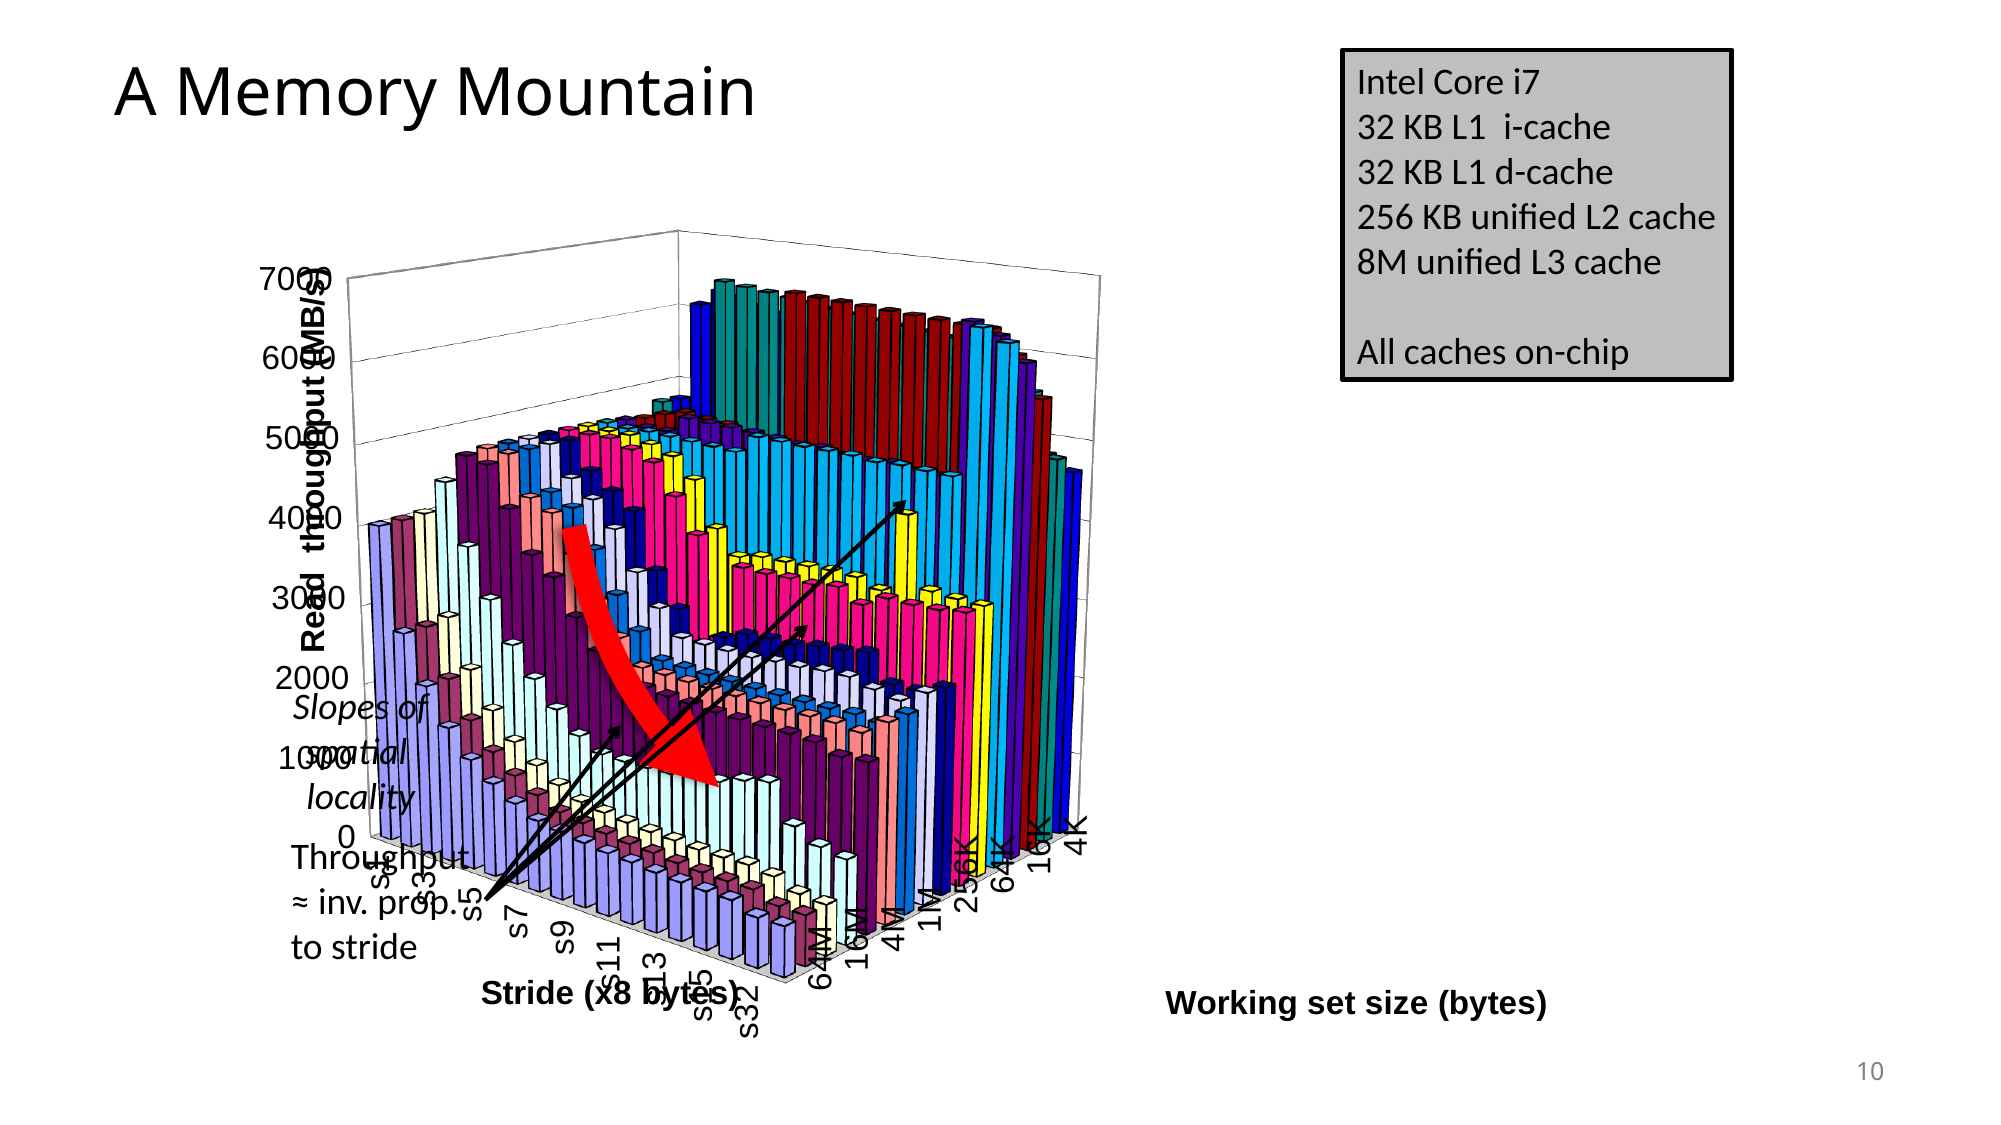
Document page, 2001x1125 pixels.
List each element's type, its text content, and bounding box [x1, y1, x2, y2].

chart [147, 196, 1555, 1125]
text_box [446, 724, 621, 751]
text_box Intel Core i7 32 KB L1 i-cache 32 KB L1 d-cache 256 KB unified L2 cache 8M unified L3 cache All caches on-chip [1342, 49, 1732, 380]
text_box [446, 624, 808, 751]
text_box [446, 499, 907, 751]
slide_number 10 [1749, 1042, 1900, 1103]
title A Memory Mountain [99, 37, 1900, 150]
